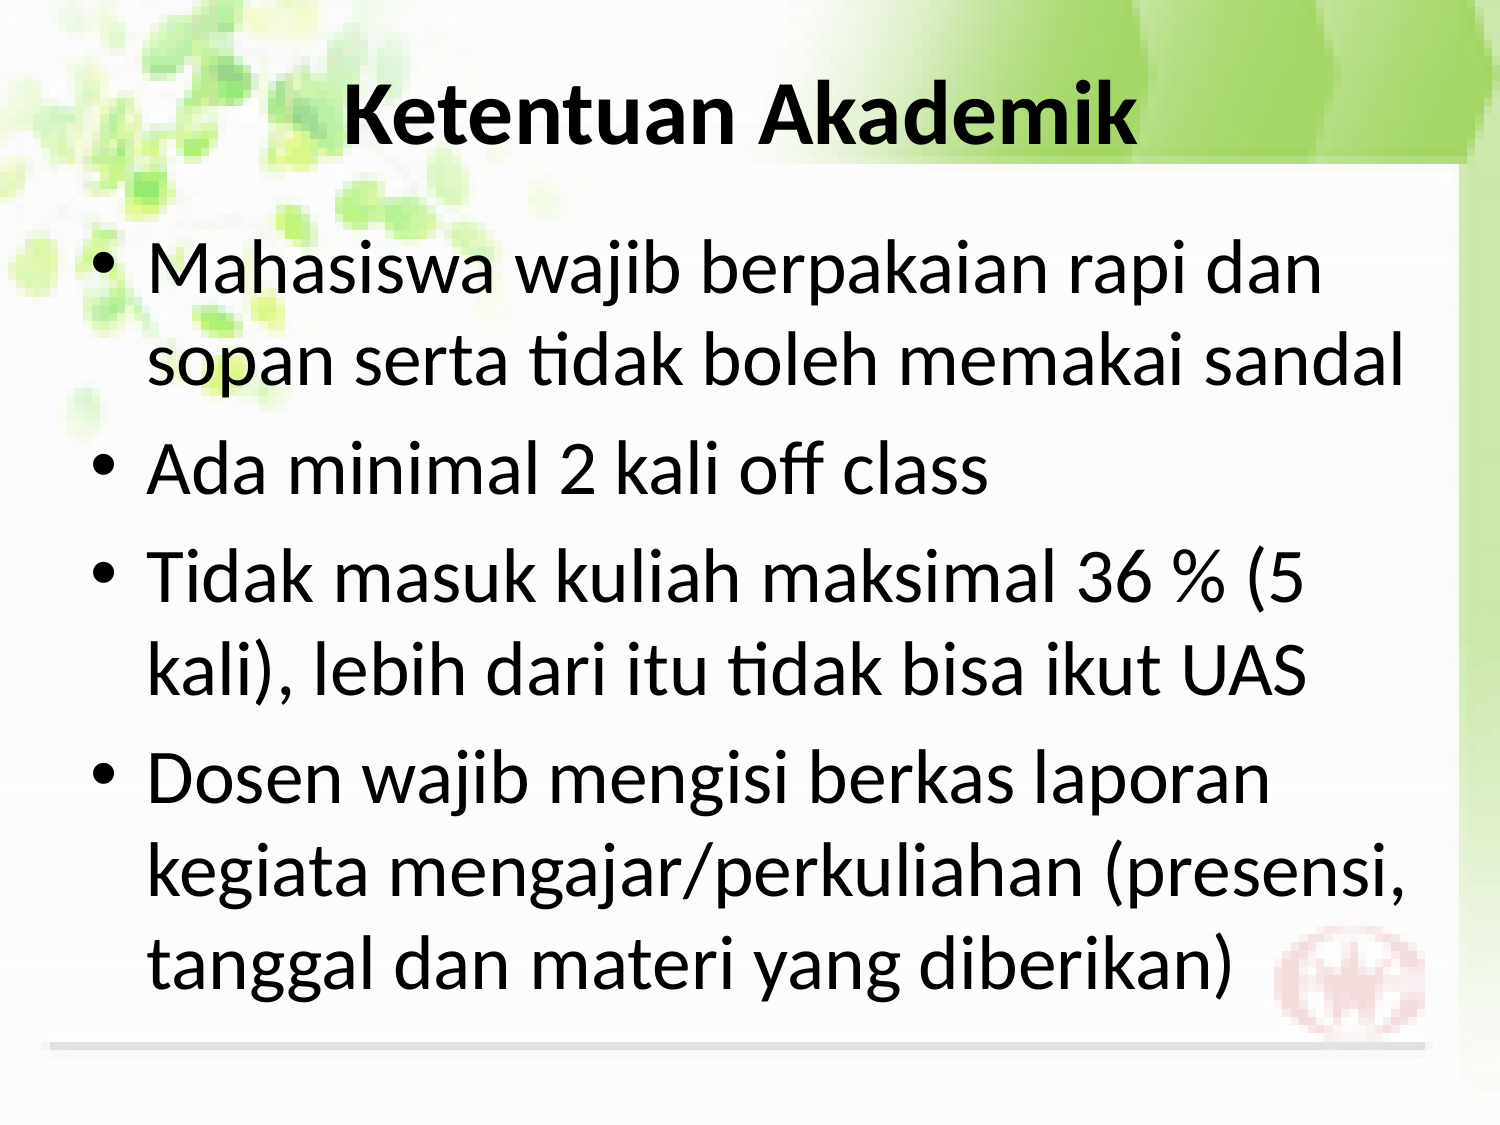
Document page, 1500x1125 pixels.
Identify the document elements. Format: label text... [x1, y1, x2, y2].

list Mahasiswa wajib berpakaian rapi dan sopan serta tidak boleh memakai sandal Ada minimal 2 kali off class Tidak masuk kuliah maksimal 36 % (5 kali), lebih dari itu tidak bisa ikut UAS Dosen wajib mengisi berkas laporan kegiata mengajar/perkuliahan (presensi, tanggal dan materi yang diberikan) [75, 208, 1425, 1059]
picture [0, 0, 1500, 1125]
title Ketentuan Akademik [76, 42, 1427, 173]
